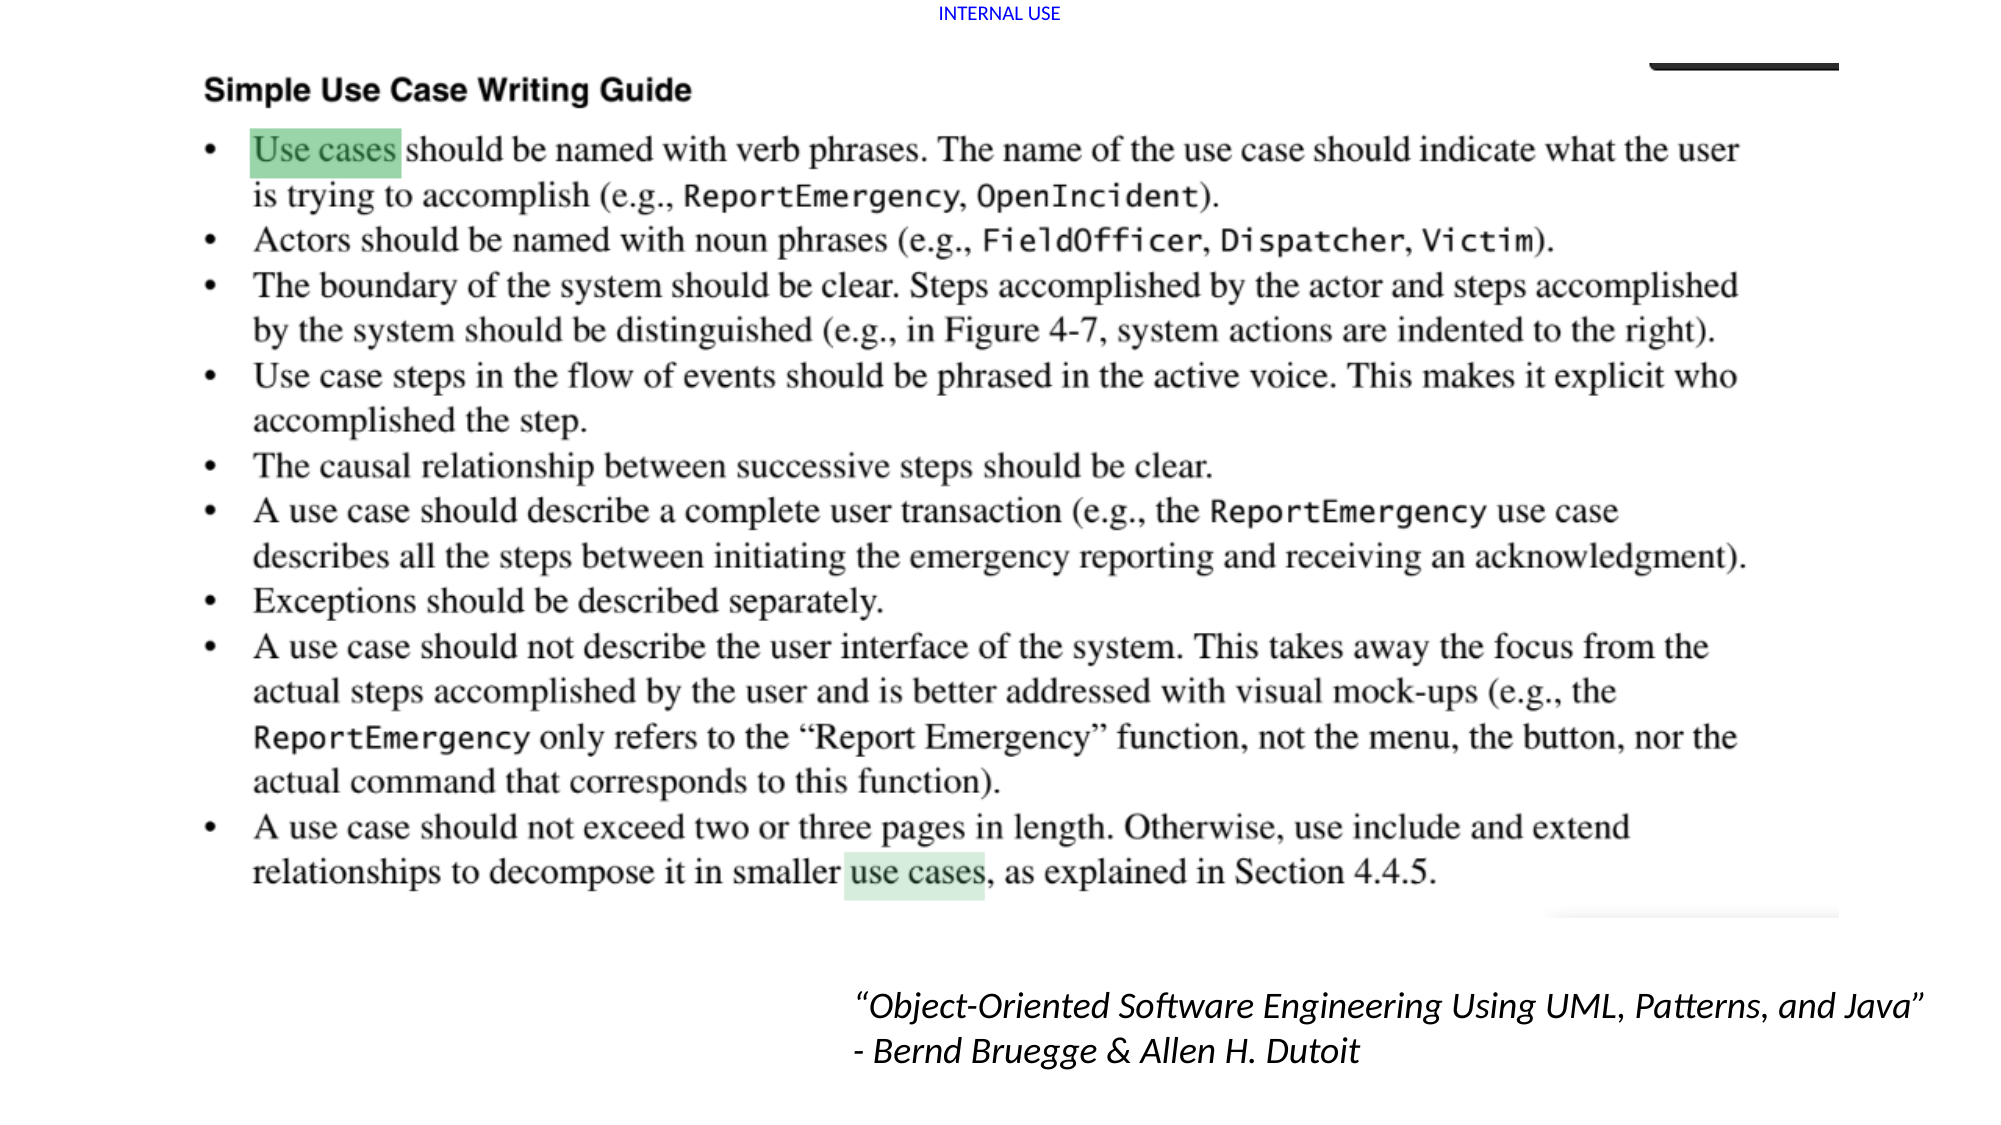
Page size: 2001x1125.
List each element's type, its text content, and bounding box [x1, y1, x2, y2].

text_box “Object-Oriented Software Engineering Using UML, Patterns, and Java” - Bernd Bruegge & Allen H. Dutoit [838, 973, 1958, 1079]
picture [161, 63, 1839, 919]
